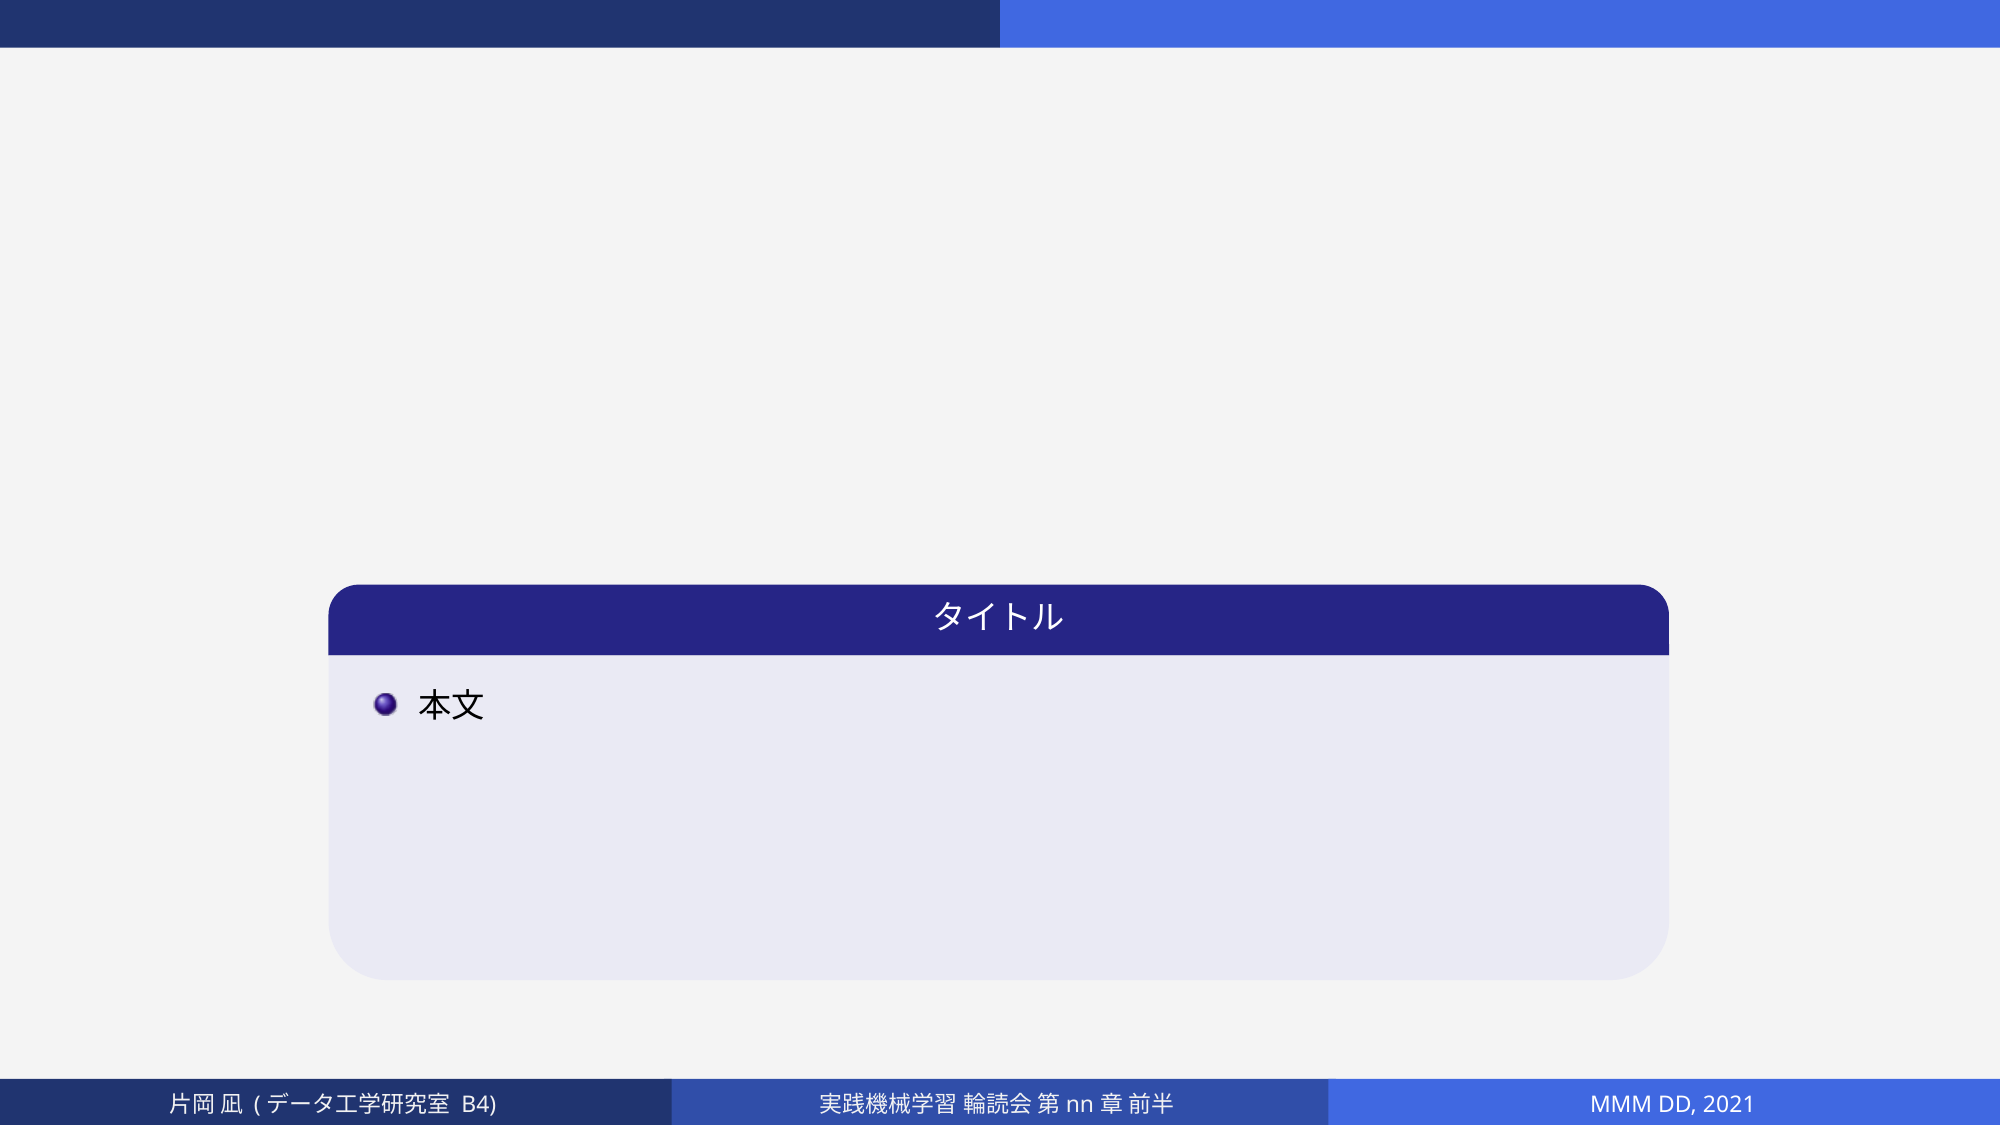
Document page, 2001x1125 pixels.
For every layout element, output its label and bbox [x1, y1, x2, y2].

text_box [328, 584, 1669, 980]
